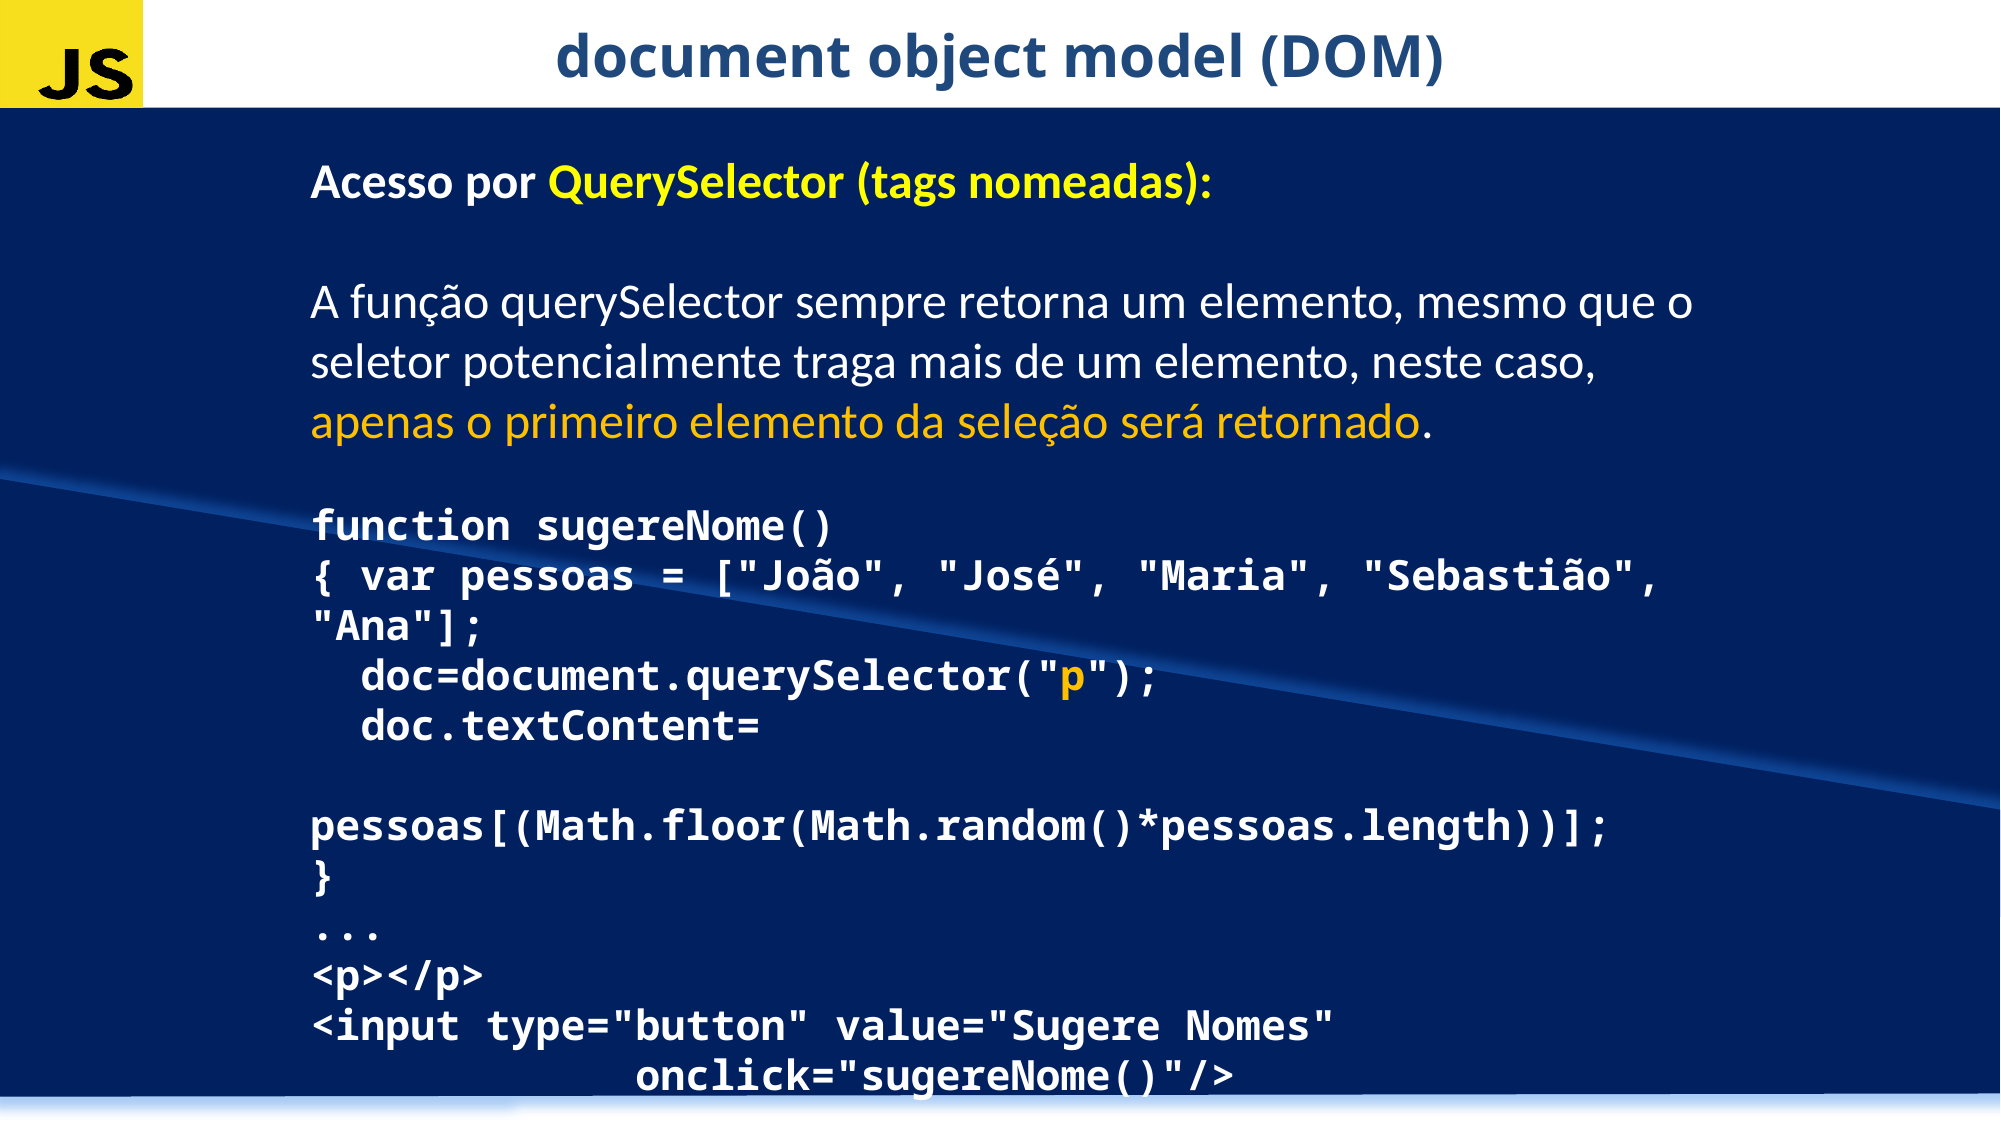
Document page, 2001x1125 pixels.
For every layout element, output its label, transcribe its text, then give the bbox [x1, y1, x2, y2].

picture [0, 0, 143, 108]
text_box Acesso por QuerySelector (tags nomeadas): A função querySelector sempre retorna um elemento, mesmo que o seletor potencialmente traga mais de um elemento, neste caso, apenas o primeiro elemento da seleção será retornado. function sugereNome() { var pessoas = ["João", "José", "Maria", "Sebastião", "Ana"]; doc=document.querySelector("p"); doc.textContent= pessoas[(Math.floor(Math.random()*pessoas.length))]; } ... <p></p> <input type="button" value="Sugere Nomes" onclick="sugereNome()"/> [295, 141, 1750, 1107]
text_box document object model (DOM) [249, 0, 1750, 108]
